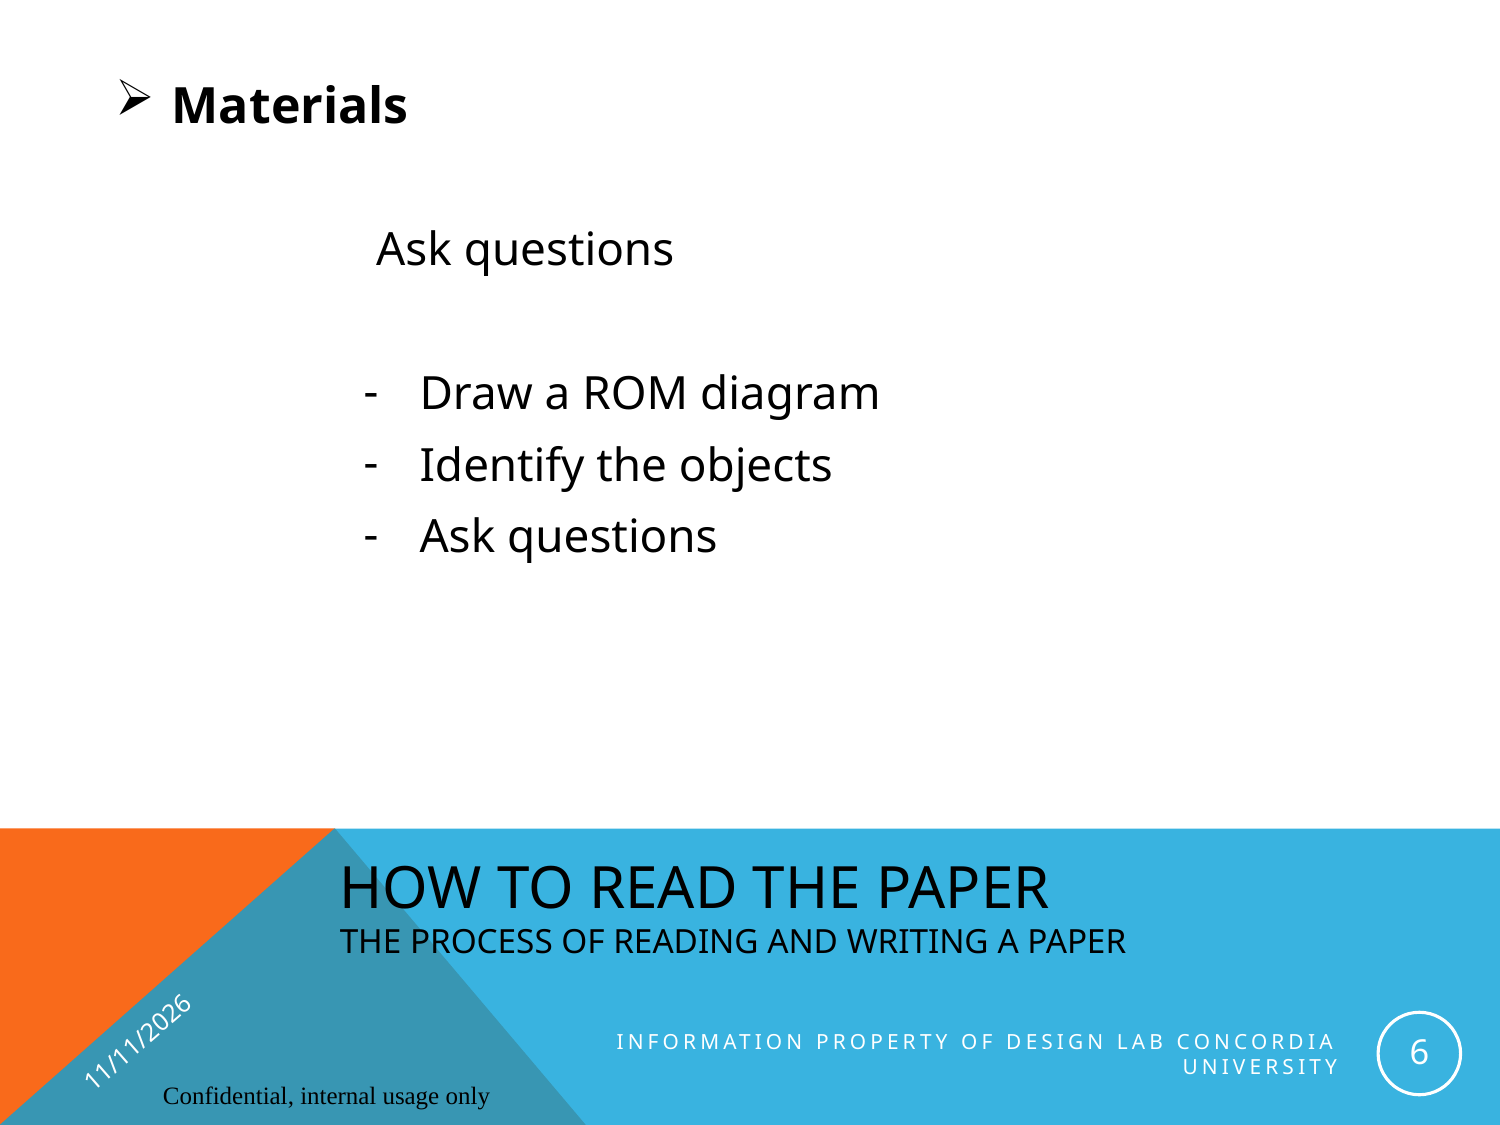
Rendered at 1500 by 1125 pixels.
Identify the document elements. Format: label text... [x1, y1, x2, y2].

footer Information property of Design Lab Concordia university [501, 1031, 1353, 1076]
text_box Confidential, internal usage only [148, 1072, 890, 1117]
slide_number 6 [1376, 1010, 1463, 1097]
title HOW TO READ the PAPER The process of reading and writing a paper [324, 834, 1152, 976]
text_box Ask questions Draw a ROM diagram Identify the objects Ask questions [348, 208, 1152, 811]
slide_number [65, 859, 324, 1109]
list Materials [100, 66, 951, 161]
